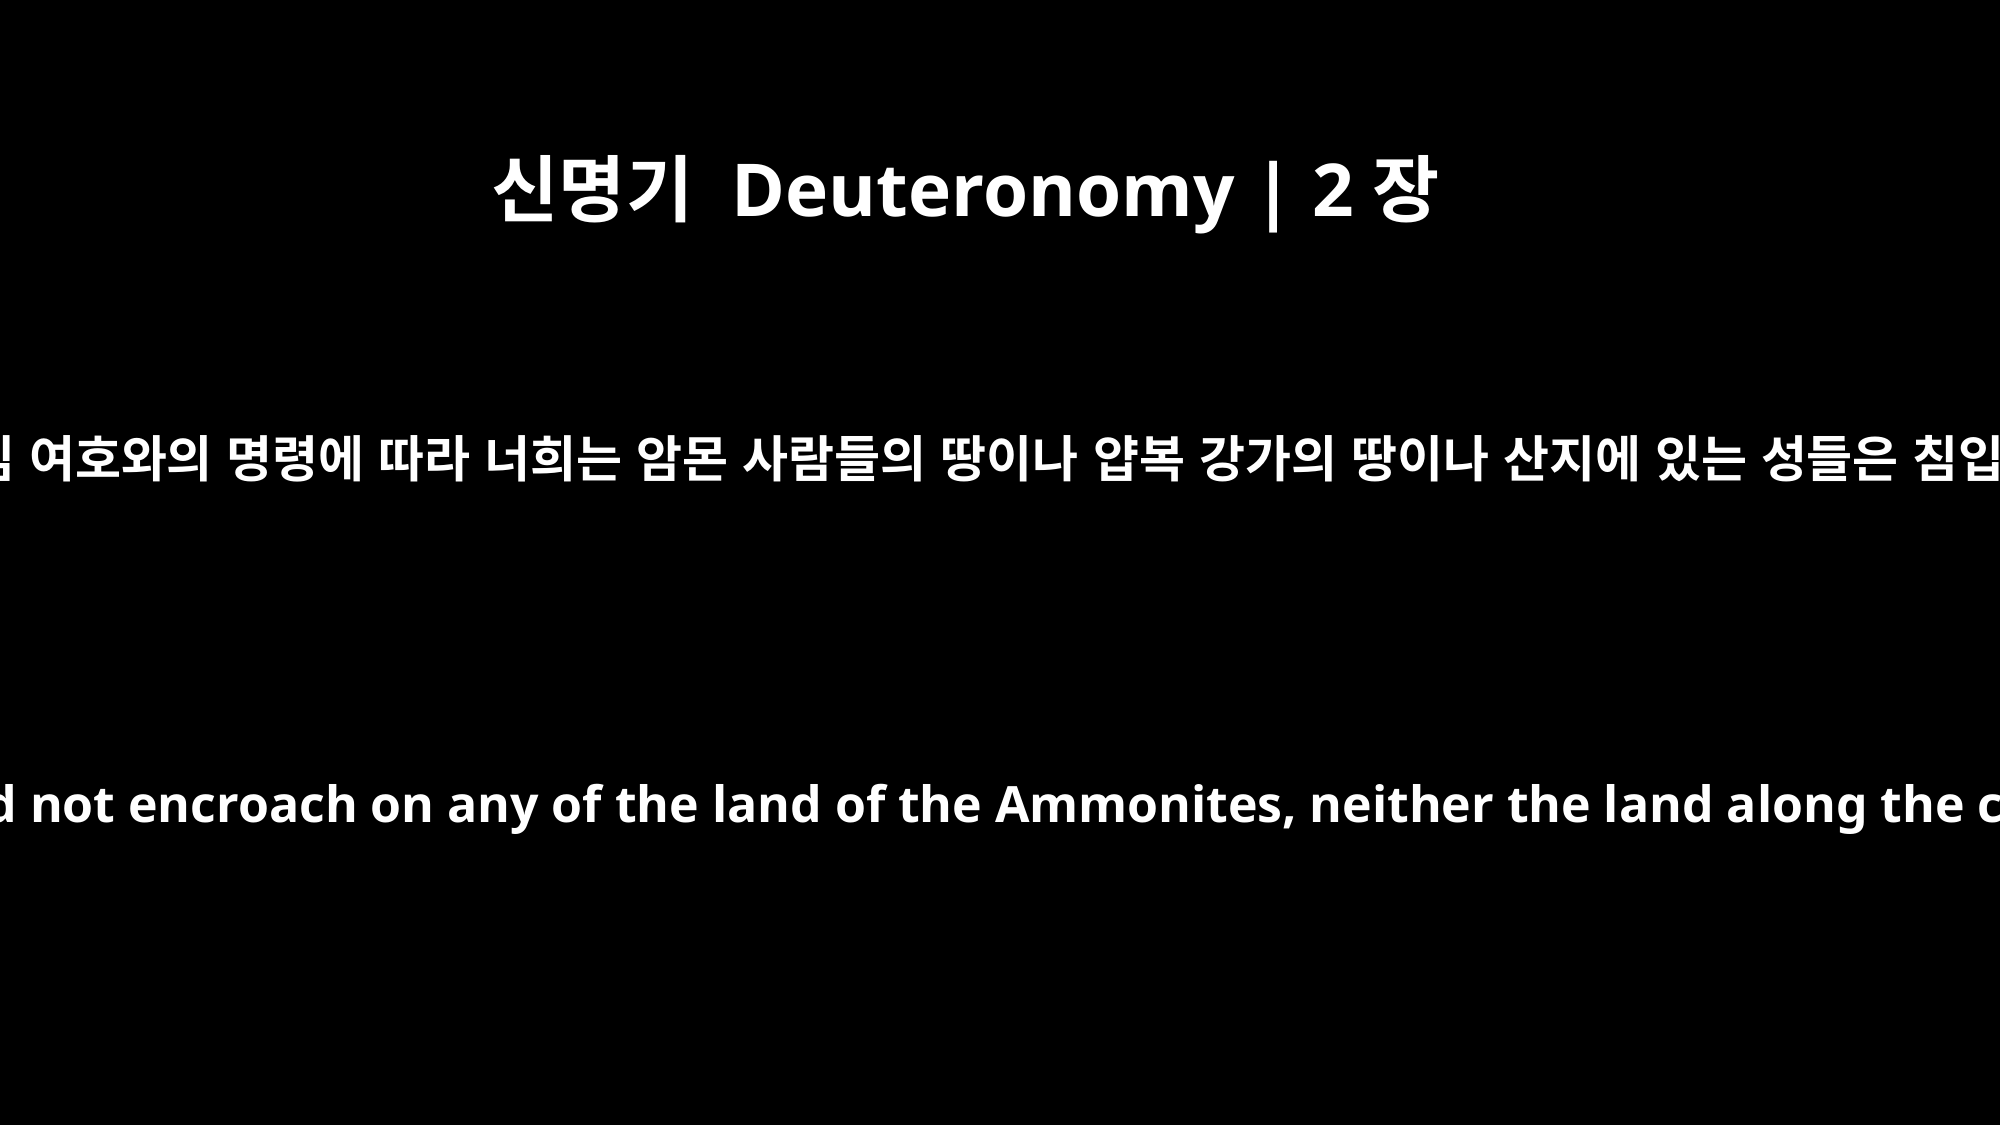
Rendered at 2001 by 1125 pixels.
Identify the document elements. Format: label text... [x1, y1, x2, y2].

text_box 신명기 Deuteronomy | 2장 [476, 136, 1455, 239]
text_box But in accordance with the command of the LORD our God, you did not encroach on any of the land of the Ammonites, neither the land along the course of the Jabbok nor that around the towns in the hills. [0, 764, 2000, 840]
text_box 37 그러나 우리 하나님 여호와의 명령에 따라 너희는 암몬 사람들의 땅이나 얍복 강가의 땅이나 산지에 있는 성들은 침입하지 않았다.” [0, 359, 2000, 495]
